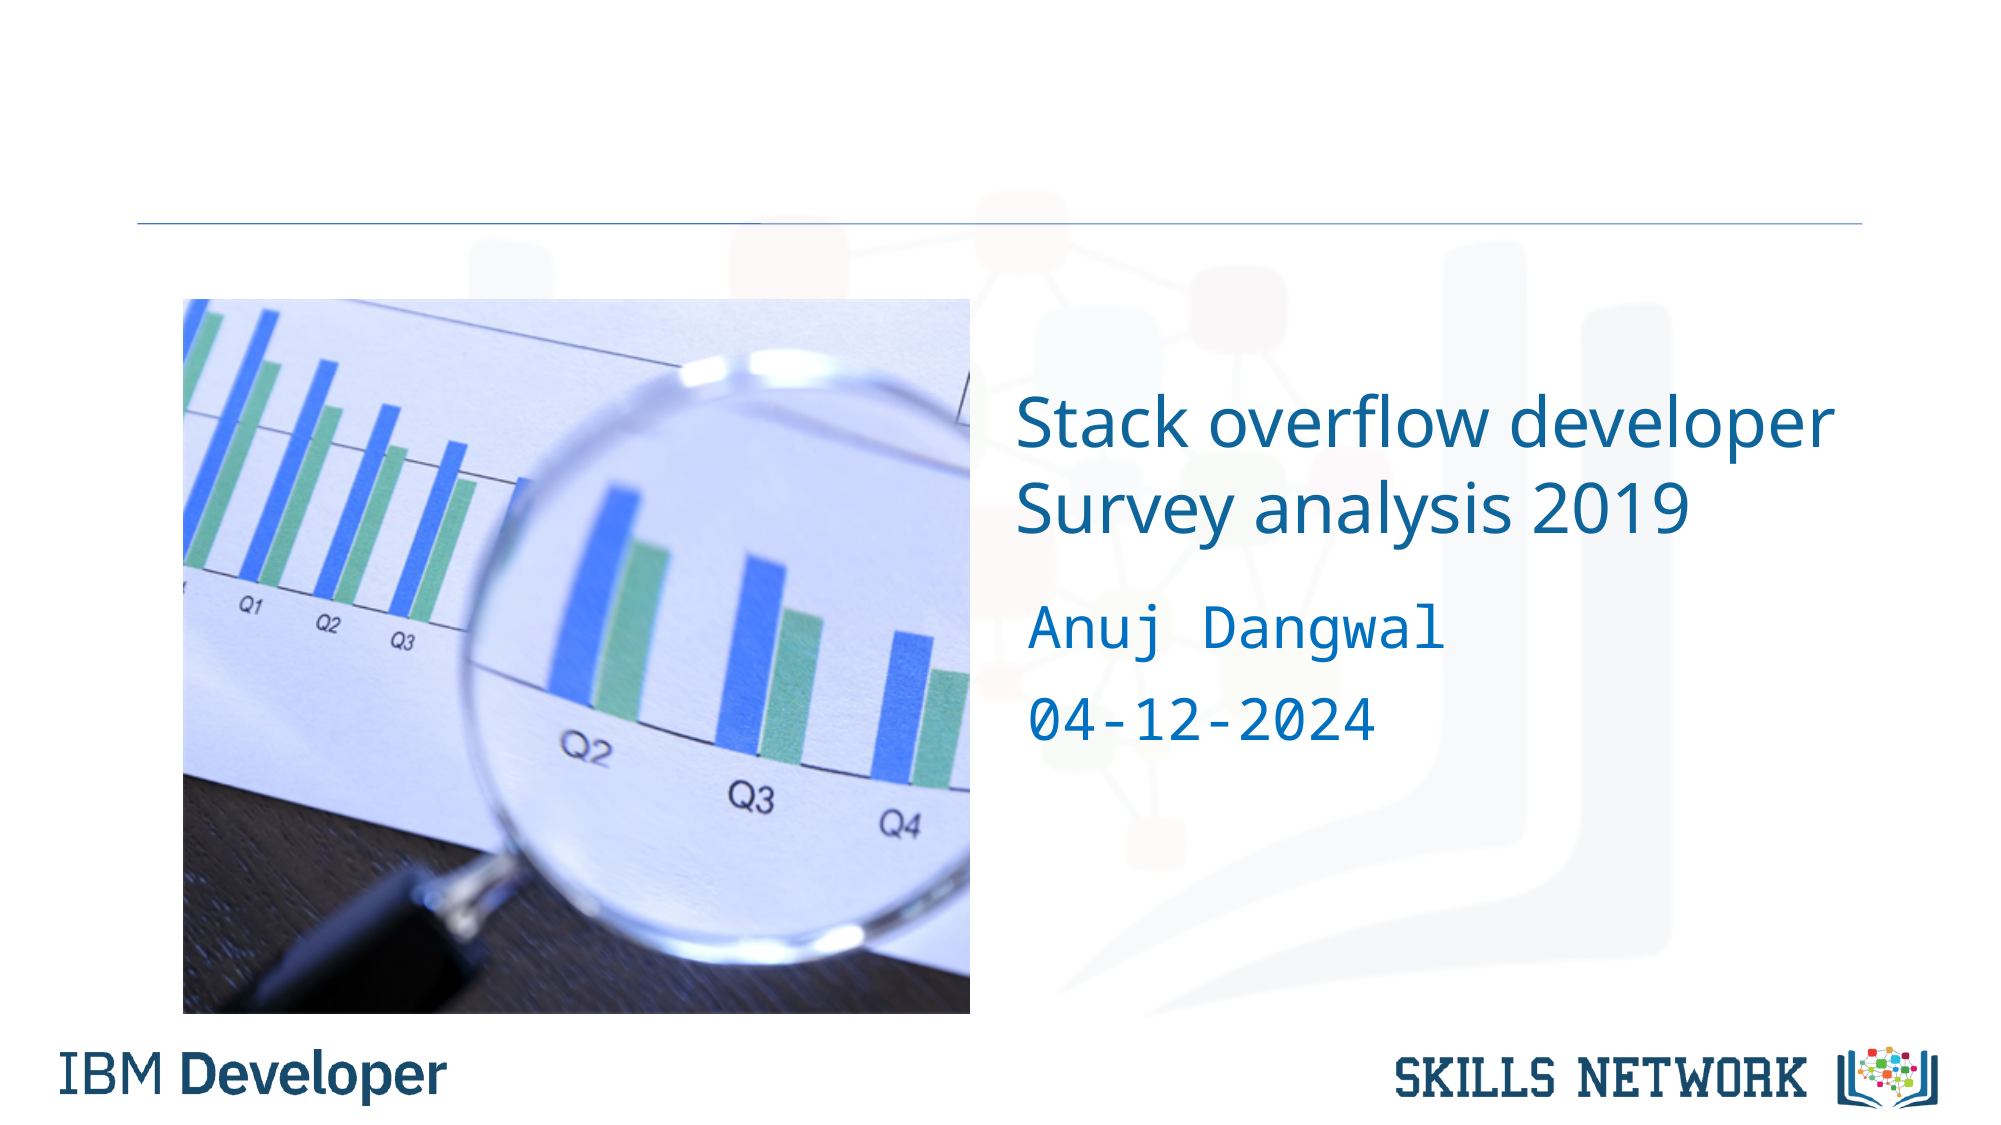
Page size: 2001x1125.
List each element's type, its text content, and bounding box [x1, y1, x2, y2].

picture [183, 299, 971, 1014]
picture [1390, 1045, 1945, 1111]
list Anuj Dangwal 04-12-2024 [1012, 583, 1863, 1014]
picture [55, 1045, 459, 1108]
title Stack overflow developer Survey analysis 2019 [1000, 327, 1854, 603]
